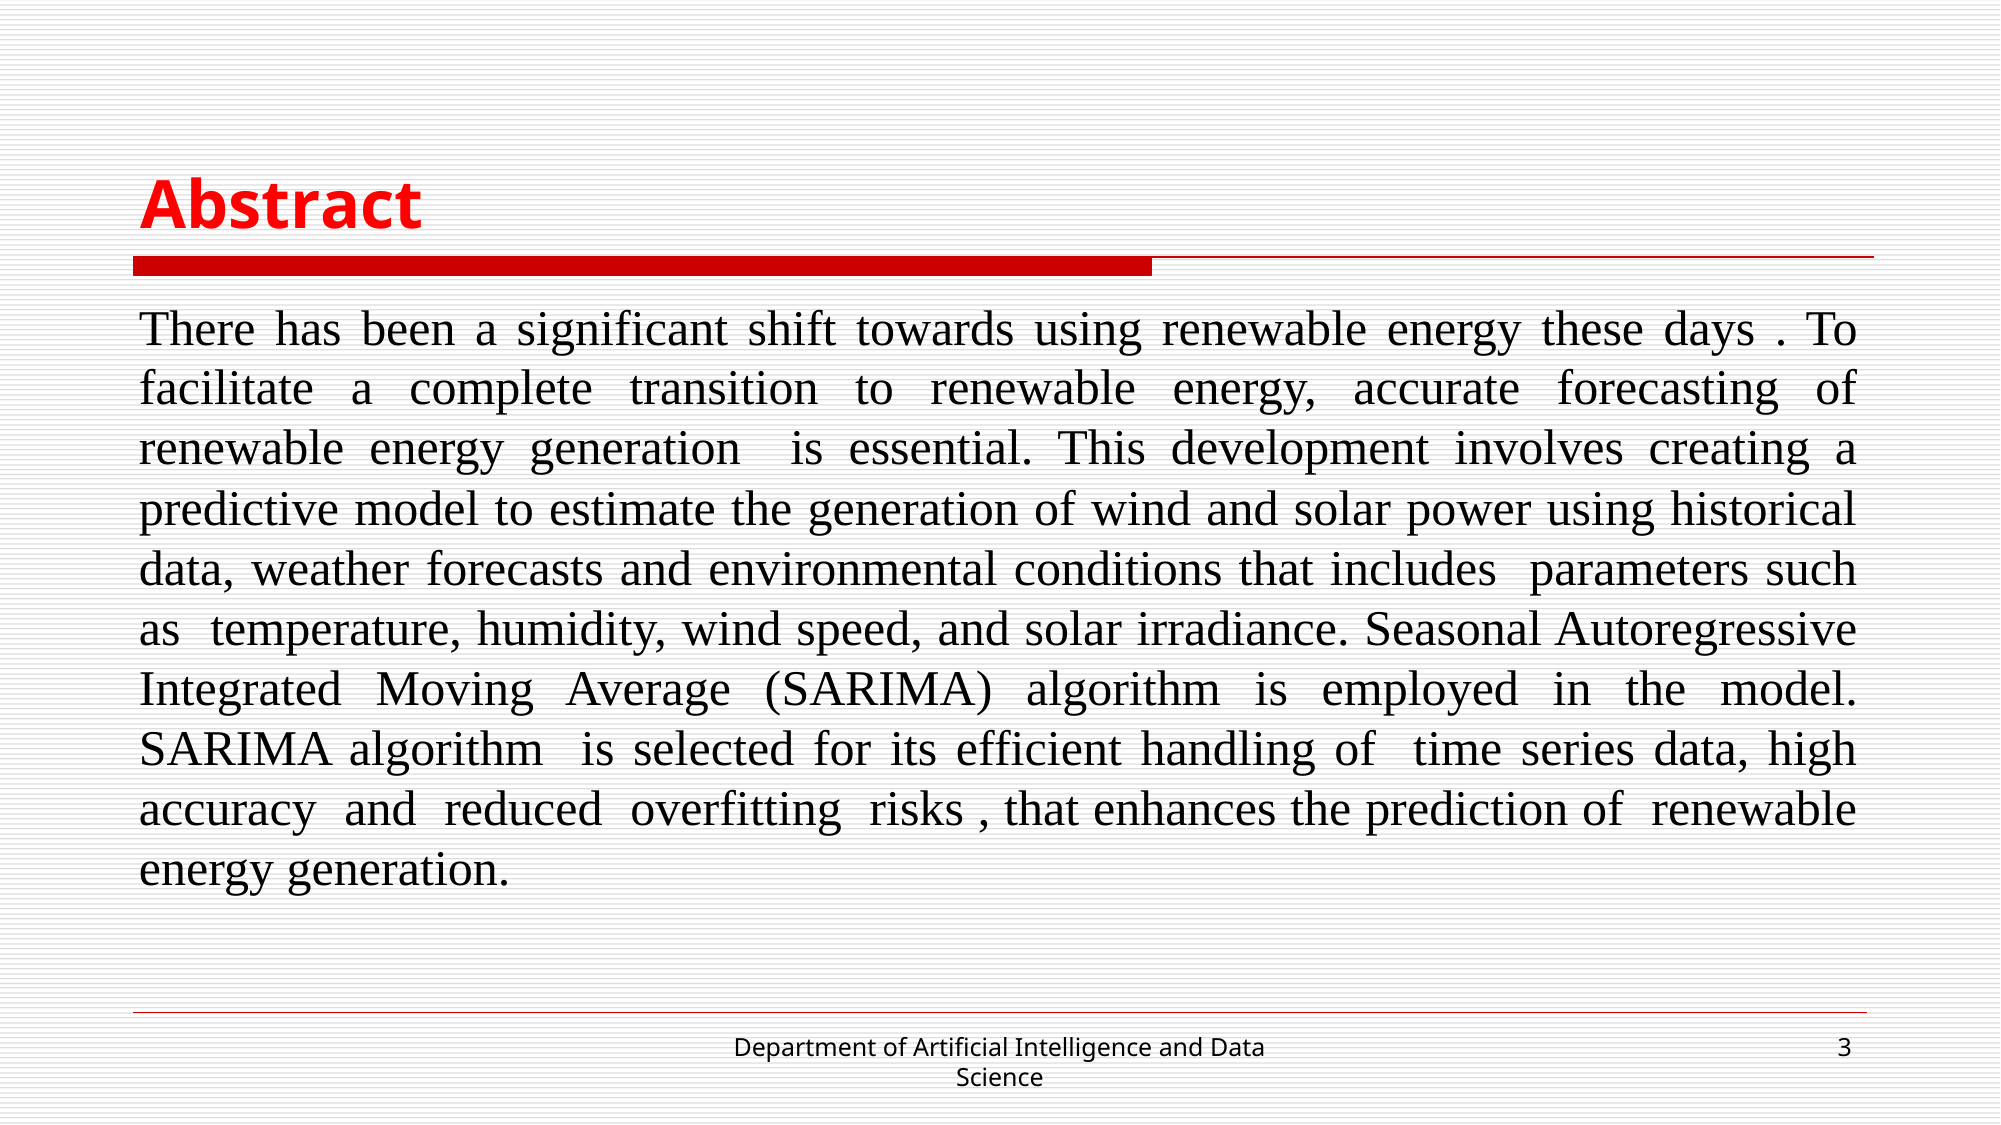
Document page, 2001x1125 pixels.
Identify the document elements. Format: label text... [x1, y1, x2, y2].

picture [0, 0, 2001, 1125]
footer Department of Artificial Intelligence and Data Science [683, 1024, 1317, 1103]
slide_number 3 [1433, 1024, 1867, 1103]
title Abstract [125, 50, 1876, 250]
list There has been a significant shift towards using renewable energy these days . To facilitate a complete transition to renewable energy, accurate forecasting of renewable energy generation is essential. This development involves creating a predictive model to estimate the generation of wind and solar power using historical data, weather forecasts and environmental conditions that includes parameters such as temperature, humidity, wind speed, and solar irradiance. Seasonal Autoregressive Integrated Moving Average (SARIMA) algorithm is employed in the model. SARIMA algorithm is selected for its efficient handling of time series data, high accuracy and reduced overfitting risks , that enhances the prediction of renewable energy generation. [123, 287, 1874, 988]
